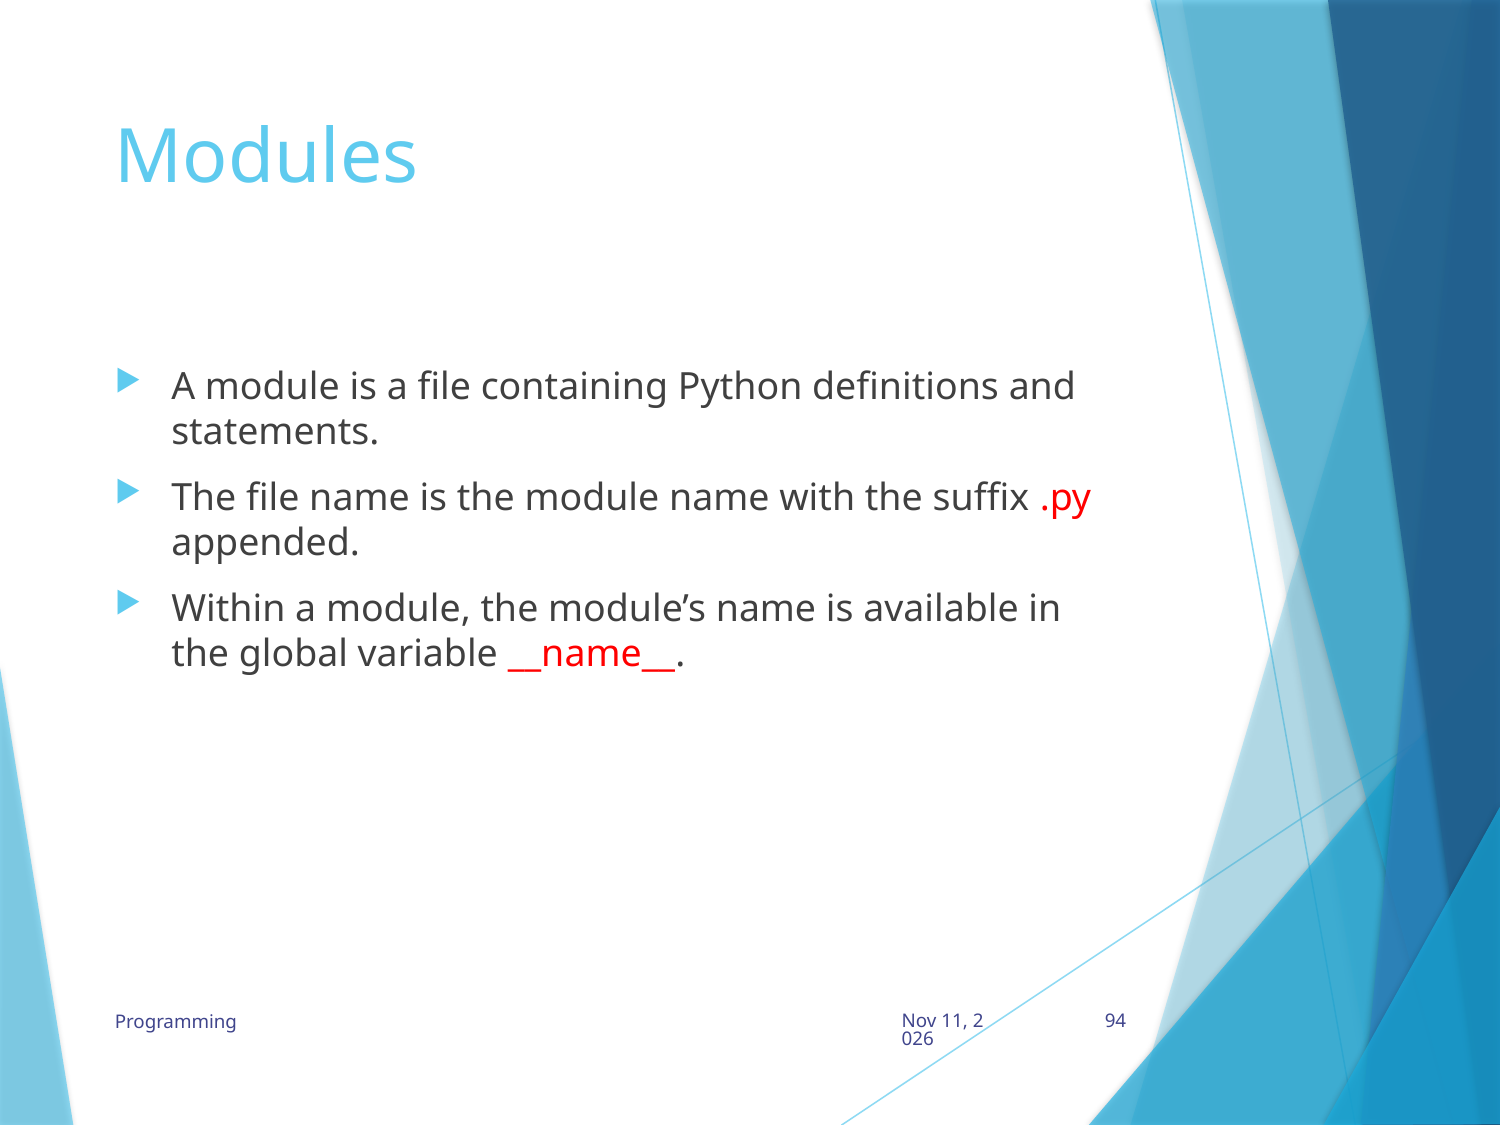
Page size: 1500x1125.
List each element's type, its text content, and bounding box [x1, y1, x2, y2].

footer Programming [99, 991, 859, 1051]
slide_number 94 [1057, 991, 1142, 1051]
slide_number Aug-23 [886, 991, 999, 1051]
title Modules [99, 99, 1142, 317]
list A module is a file containing Python definitions and statements. The file name is the module name with the suffix .py appended. Within a module, the module’s name is available in the global variable __name__. [99, 354, 1142, 992]
